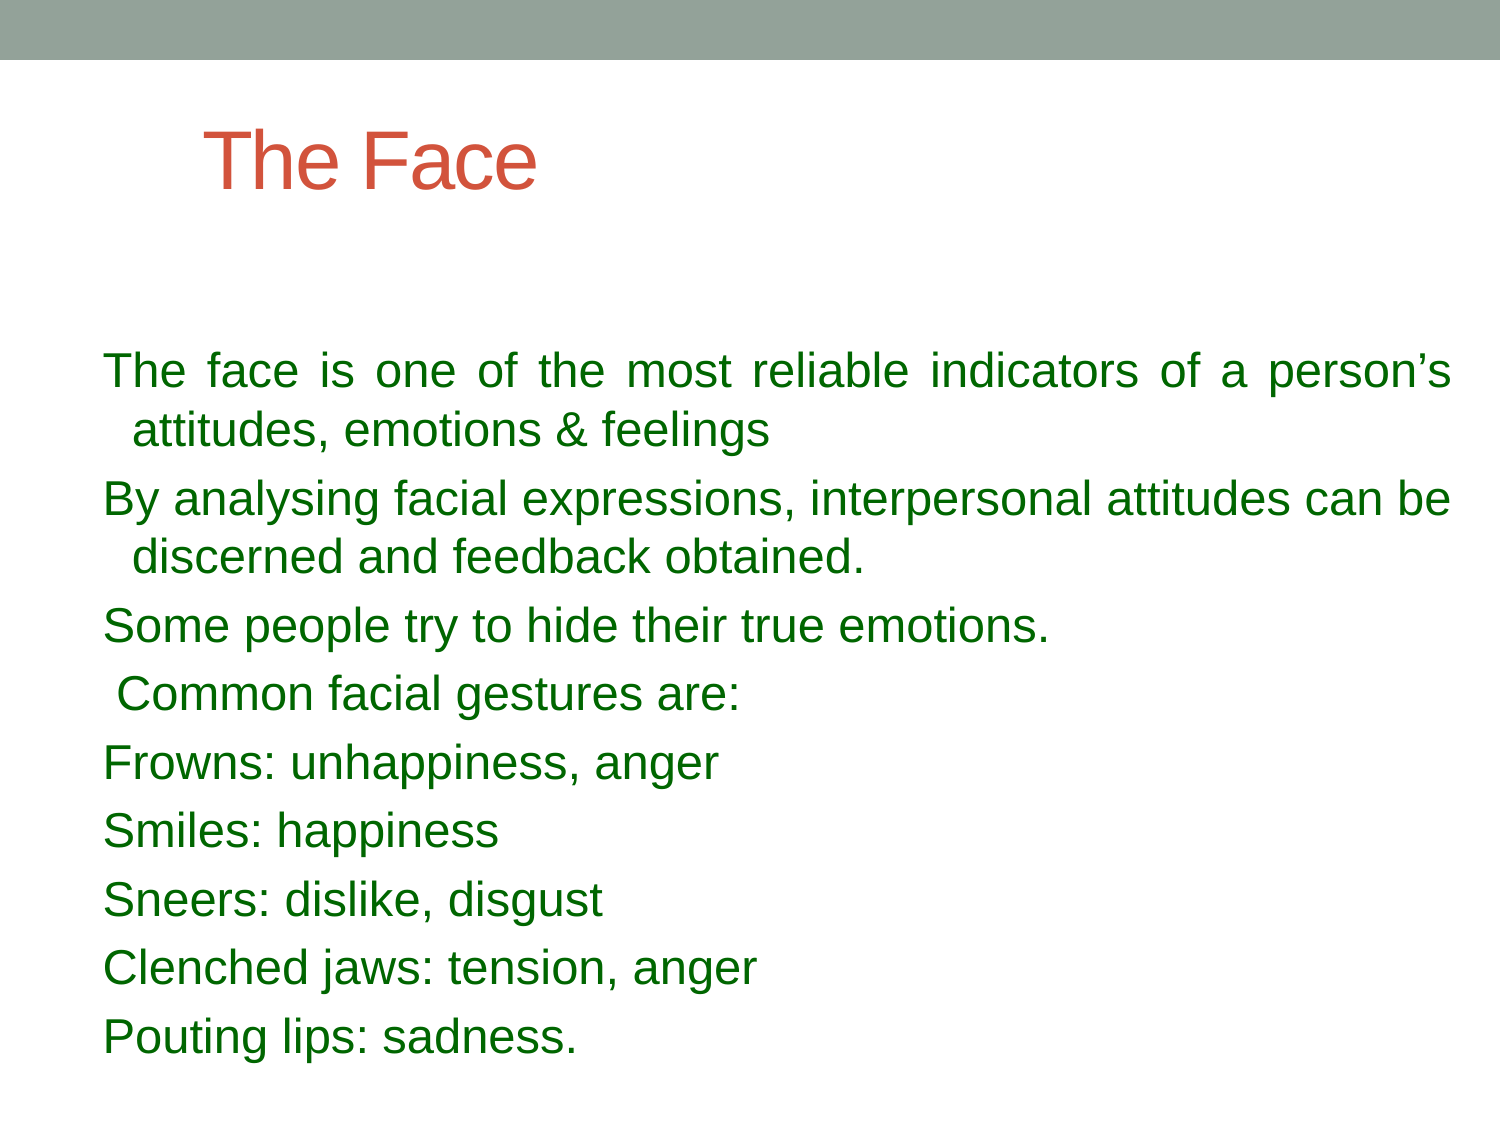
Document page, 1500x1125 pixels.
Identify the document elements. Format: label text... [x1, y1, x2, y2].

title The Face [187, 62, 1466, 250]
list The face is one of the most reliable indicators of a person’s attitudes, emotions & feelings By analysing facial expressions, interpersonal attitudes can be discerned and feedback obtained. Some people try to hide their true emotions. Common facial gestures are: Frowns: unhappiness, anger Smiles: happiness Sneers: dislike, disgust Clenched jaws: tension, anger Pouting lips: sadness. [87, 331, 1469, 1075]
